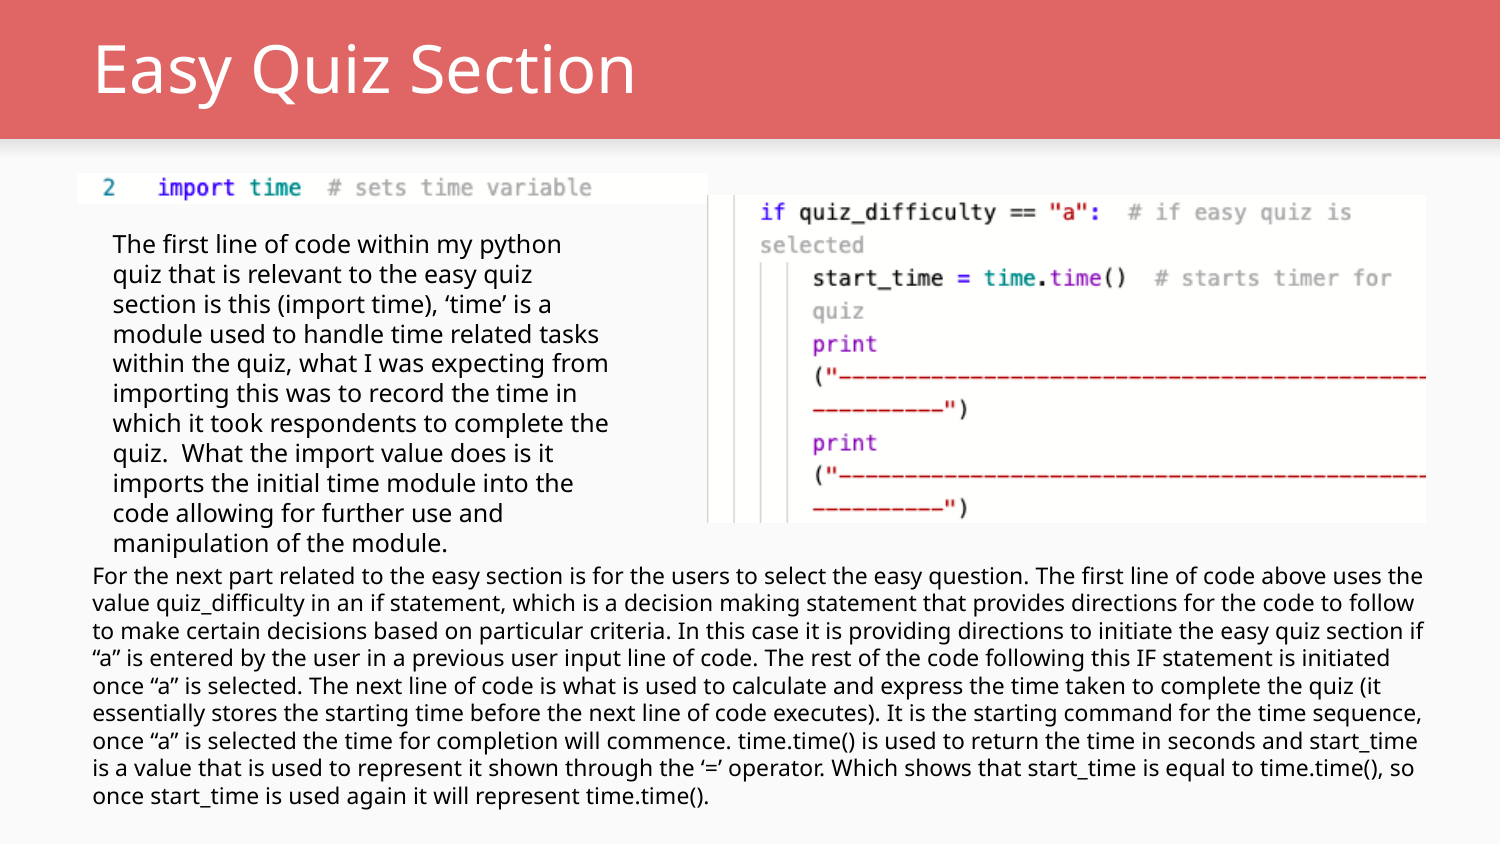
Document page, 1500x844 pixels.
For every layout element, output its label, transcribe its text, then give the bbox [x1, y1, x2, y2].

picture [77, 173, 1427, 523]
title Easy Quiz Section [77, 0, 1427, 123]
text_box The first line of code within my python quiz that is relevant to the easy quiz section is this (import time), ‘time’ is a module used to handle time related tasks within the quiz, what I was expecting from importing this was to record the time in which it took respondents to complete the quiz. What the import value does is it imports the initial time module into the code allowing for further use and manipulation of the module. [97, 213, 632, 546]
text_box For the next part related to the easy section is for the users to select the easy question. The first line of code above uses the value quiz_difficulty in an if statement, which is a decision making statement that provides directions for the code to follow to make certain decisions based on particular criteria. In this case it is providing directions to initiate the easy quiz section if “a” is entered by the user in a previous user input line of code. The rest of the code following this IF statement is initiated once “a” is selected. The next line of code is what is used to calculate and express the time taken to complete the quiz (it essentially stores the starting time before the next line of code executes). It is the starting command for the time sequence, once “a” is selected the time for completion will commence. time.time() is used to return the time in seconds and start_time is a value that is used to represent it shown through the ‘=’ operator. Which shows that start_time is equal to time.time(), so once start_time is used again it will represent time.time(). [77, 546, 1450, 824]
